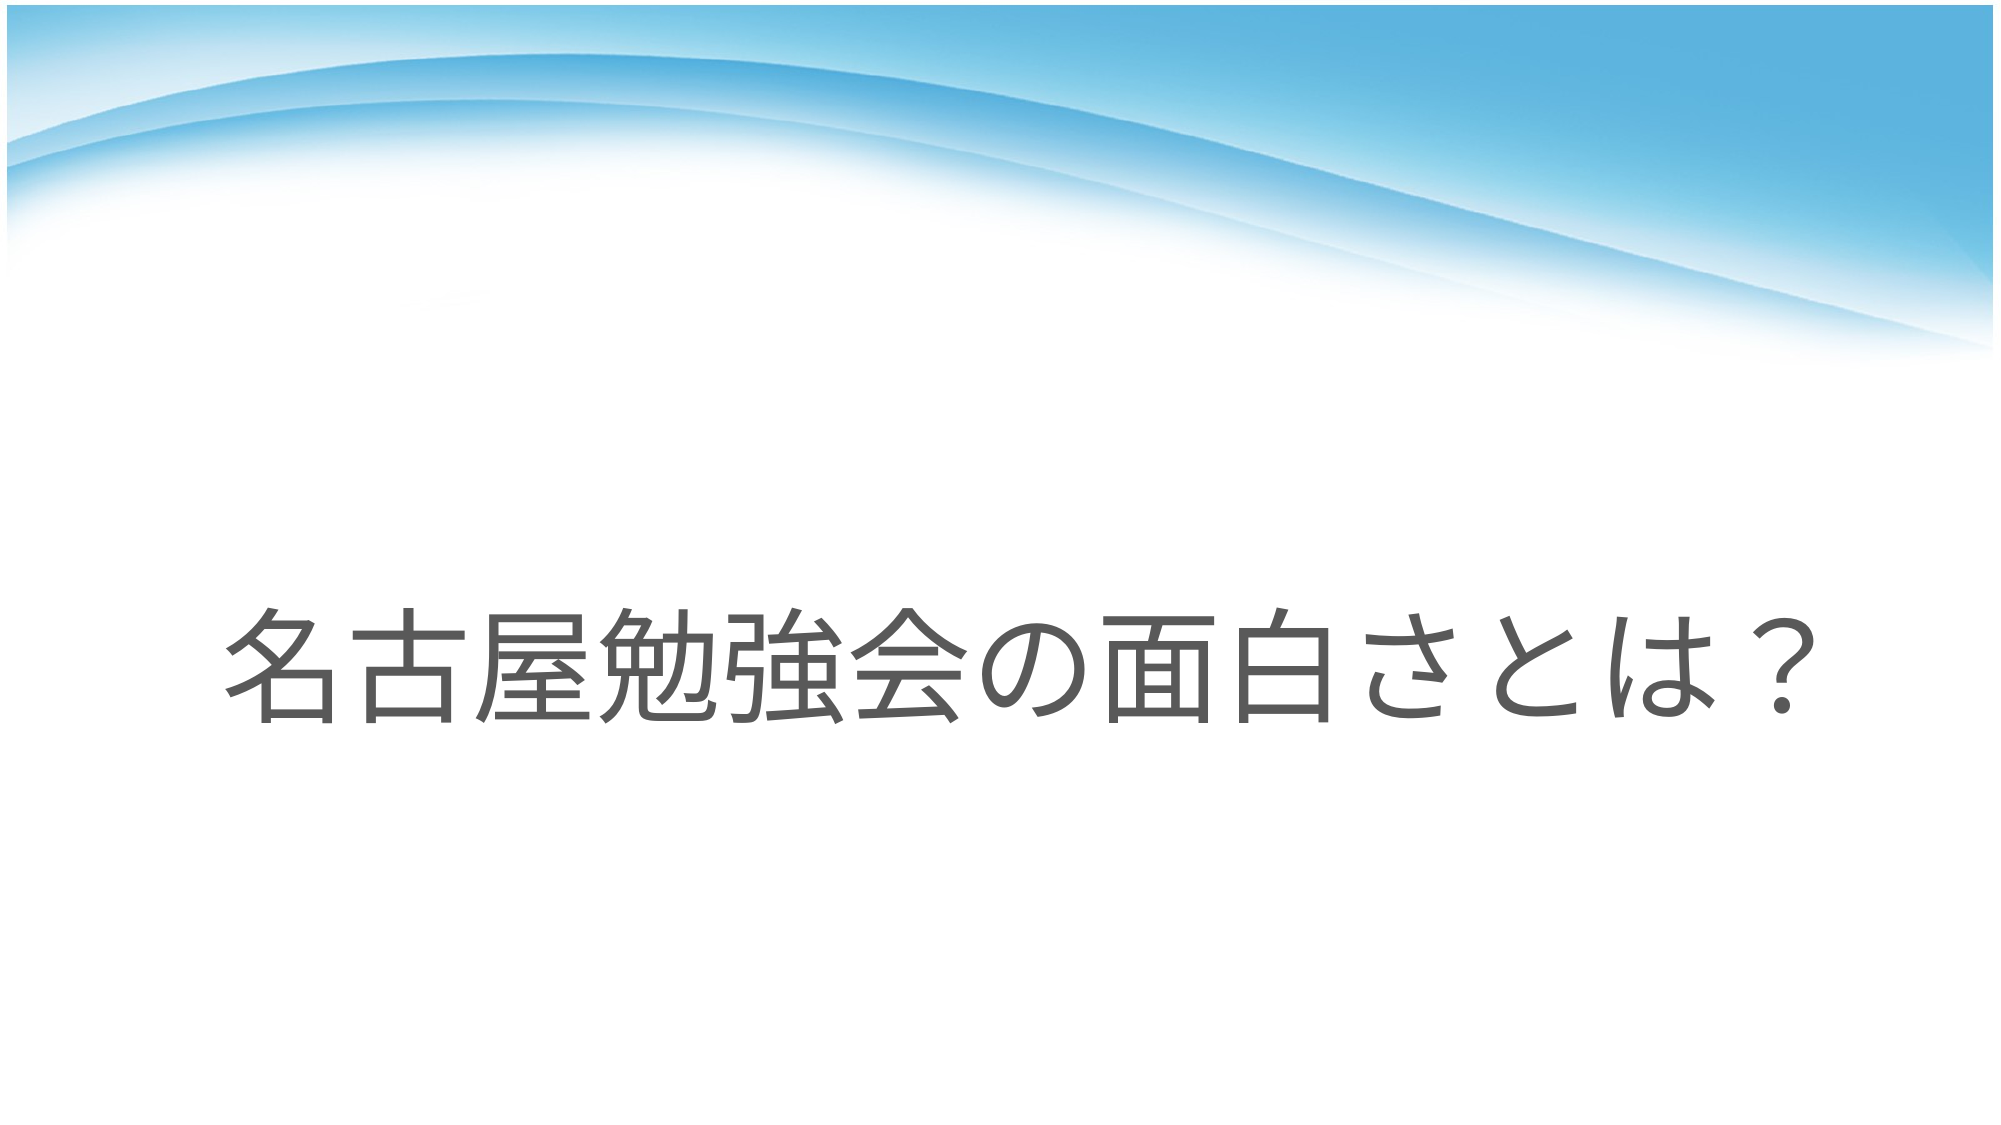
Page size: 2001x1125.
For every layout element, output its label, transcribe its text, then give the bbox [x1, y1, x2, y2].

title 名古屋勉強会の面白さとは？ [136, 280, 1862, 749]
picture [0, 0, 2001, 1125]
